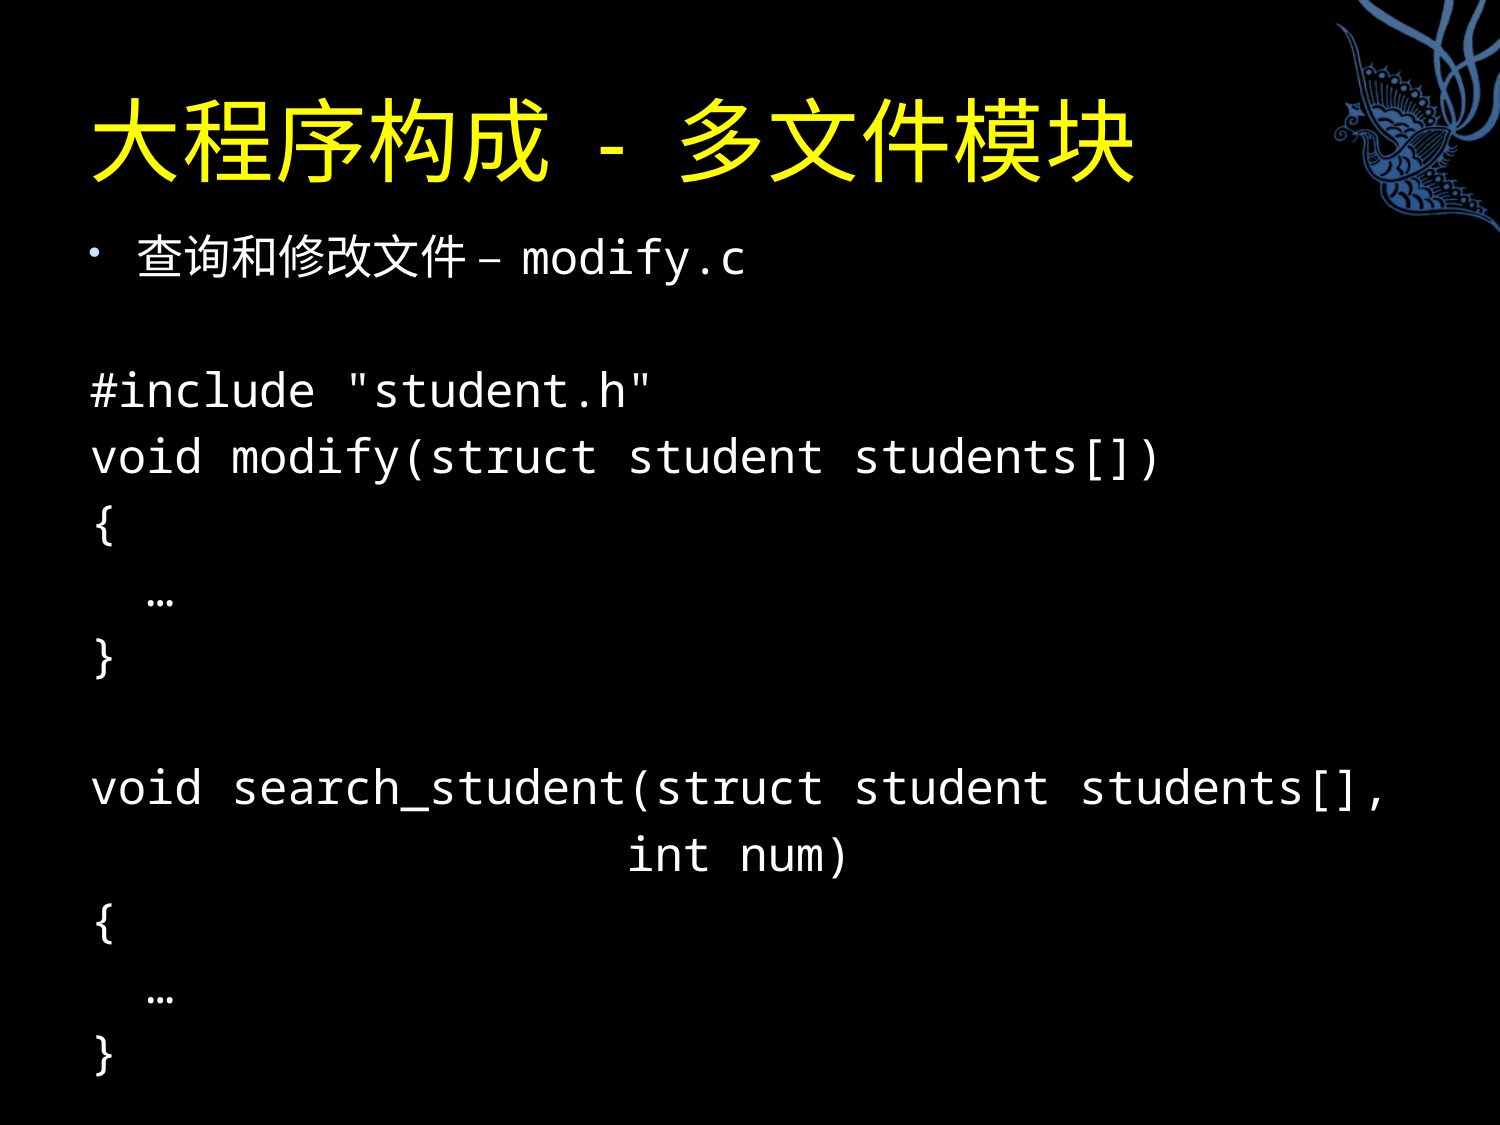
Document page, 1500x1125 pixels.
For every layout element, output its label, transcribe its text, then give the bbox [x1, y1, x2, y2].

title 大程序构成 - 多文件模块 [75, 45, 1351, 219]
list 查询和修改文件 – modify.c #include "student.h" void modify(struct student students[]) { … } void search_student(struct student students[], int num) { … } [75, 219, 1425, 1106]
